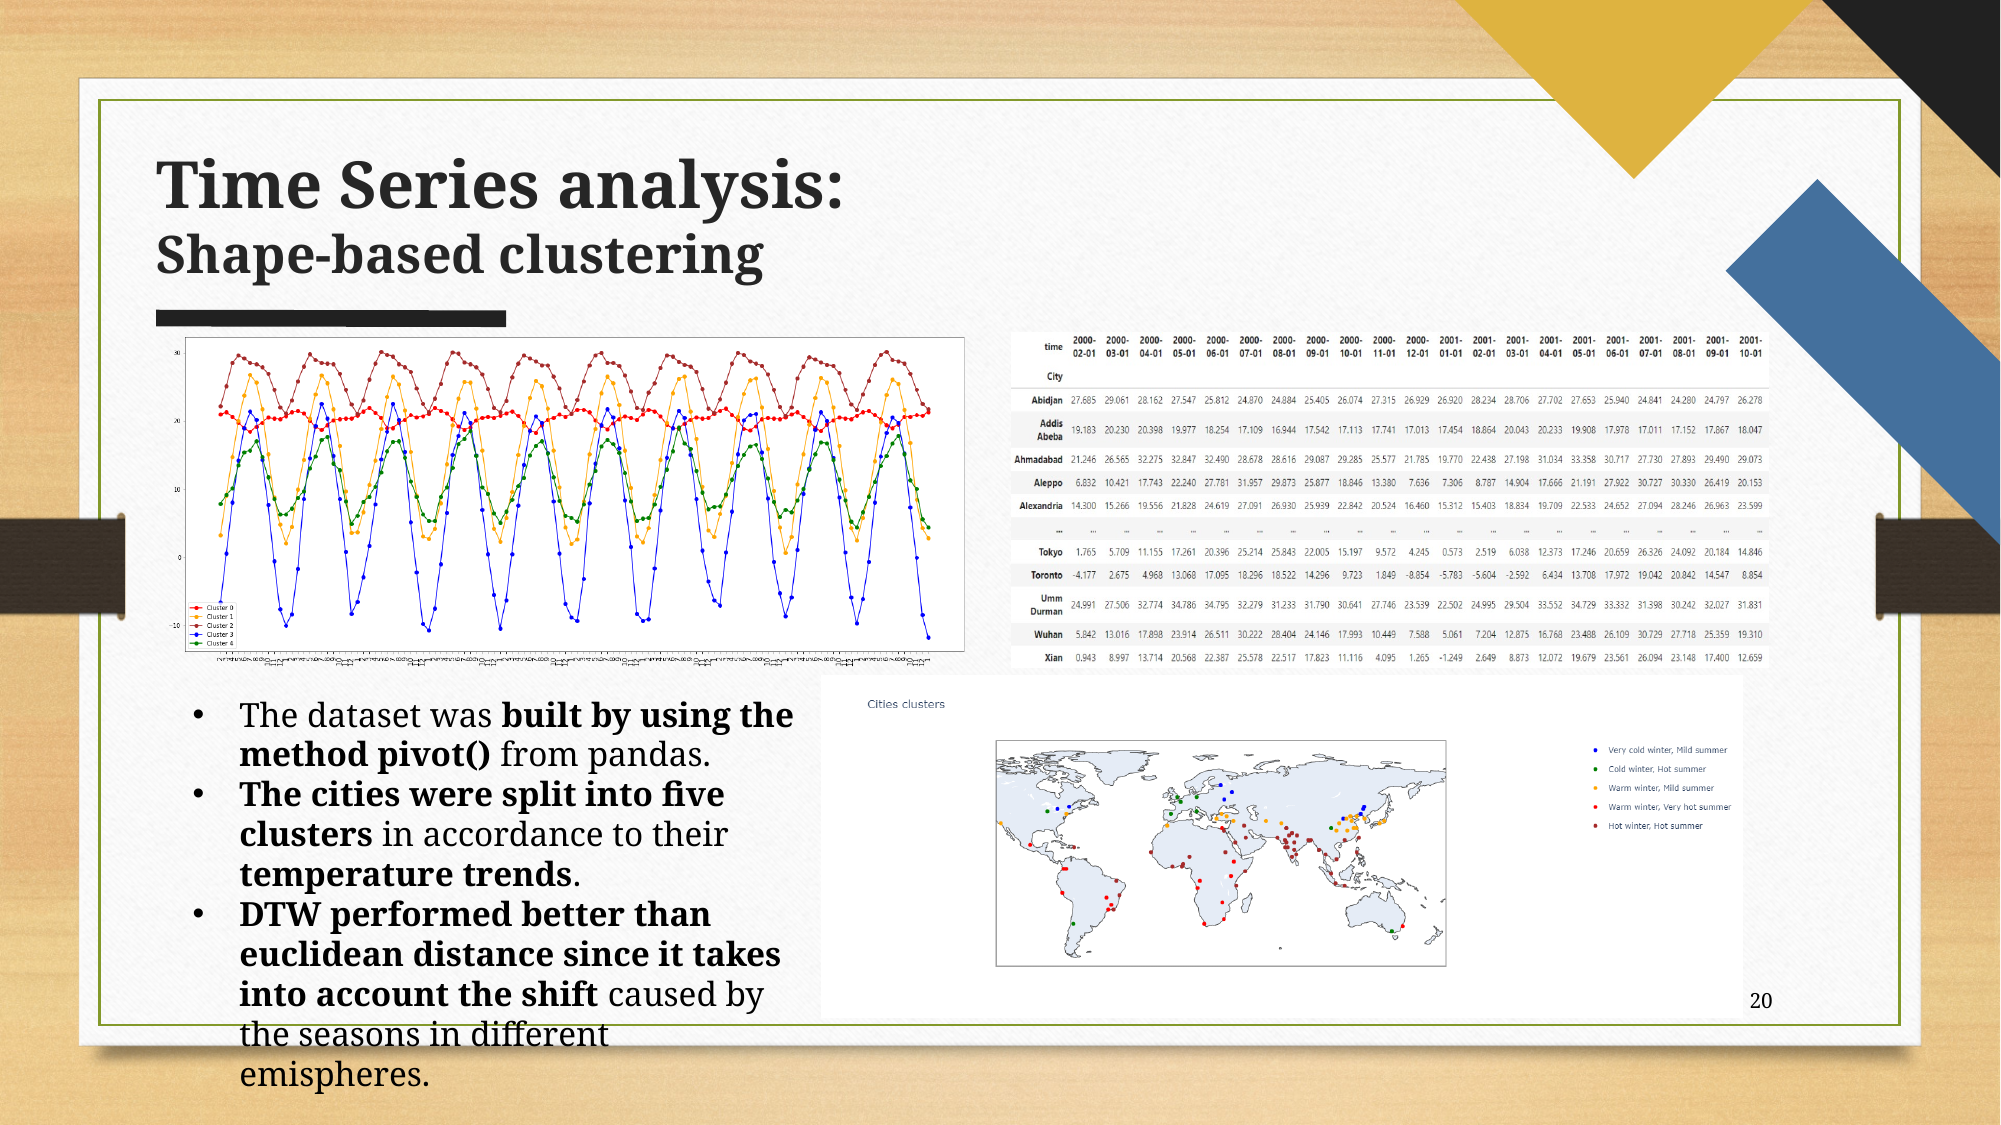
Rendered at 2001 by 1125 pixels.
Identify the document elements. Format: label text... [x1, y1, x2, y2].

picture [1715, 0, 2001, 361]
picture [0, 0, 2001, 1125]
text_box The dataset was built by using the method pivot() from pandas. The cities were split into five clusters in accordance to their temperature trends. DTW performed better than euclidean distance since it takes into account the shift caused by the seasons in different emispheres. [177, 686, 822, 1101]
title Time Series analysis: Shape-based clustering [156, 132, 856, 284]
slide_number 20 [1698, 979, 1788, 1025]
